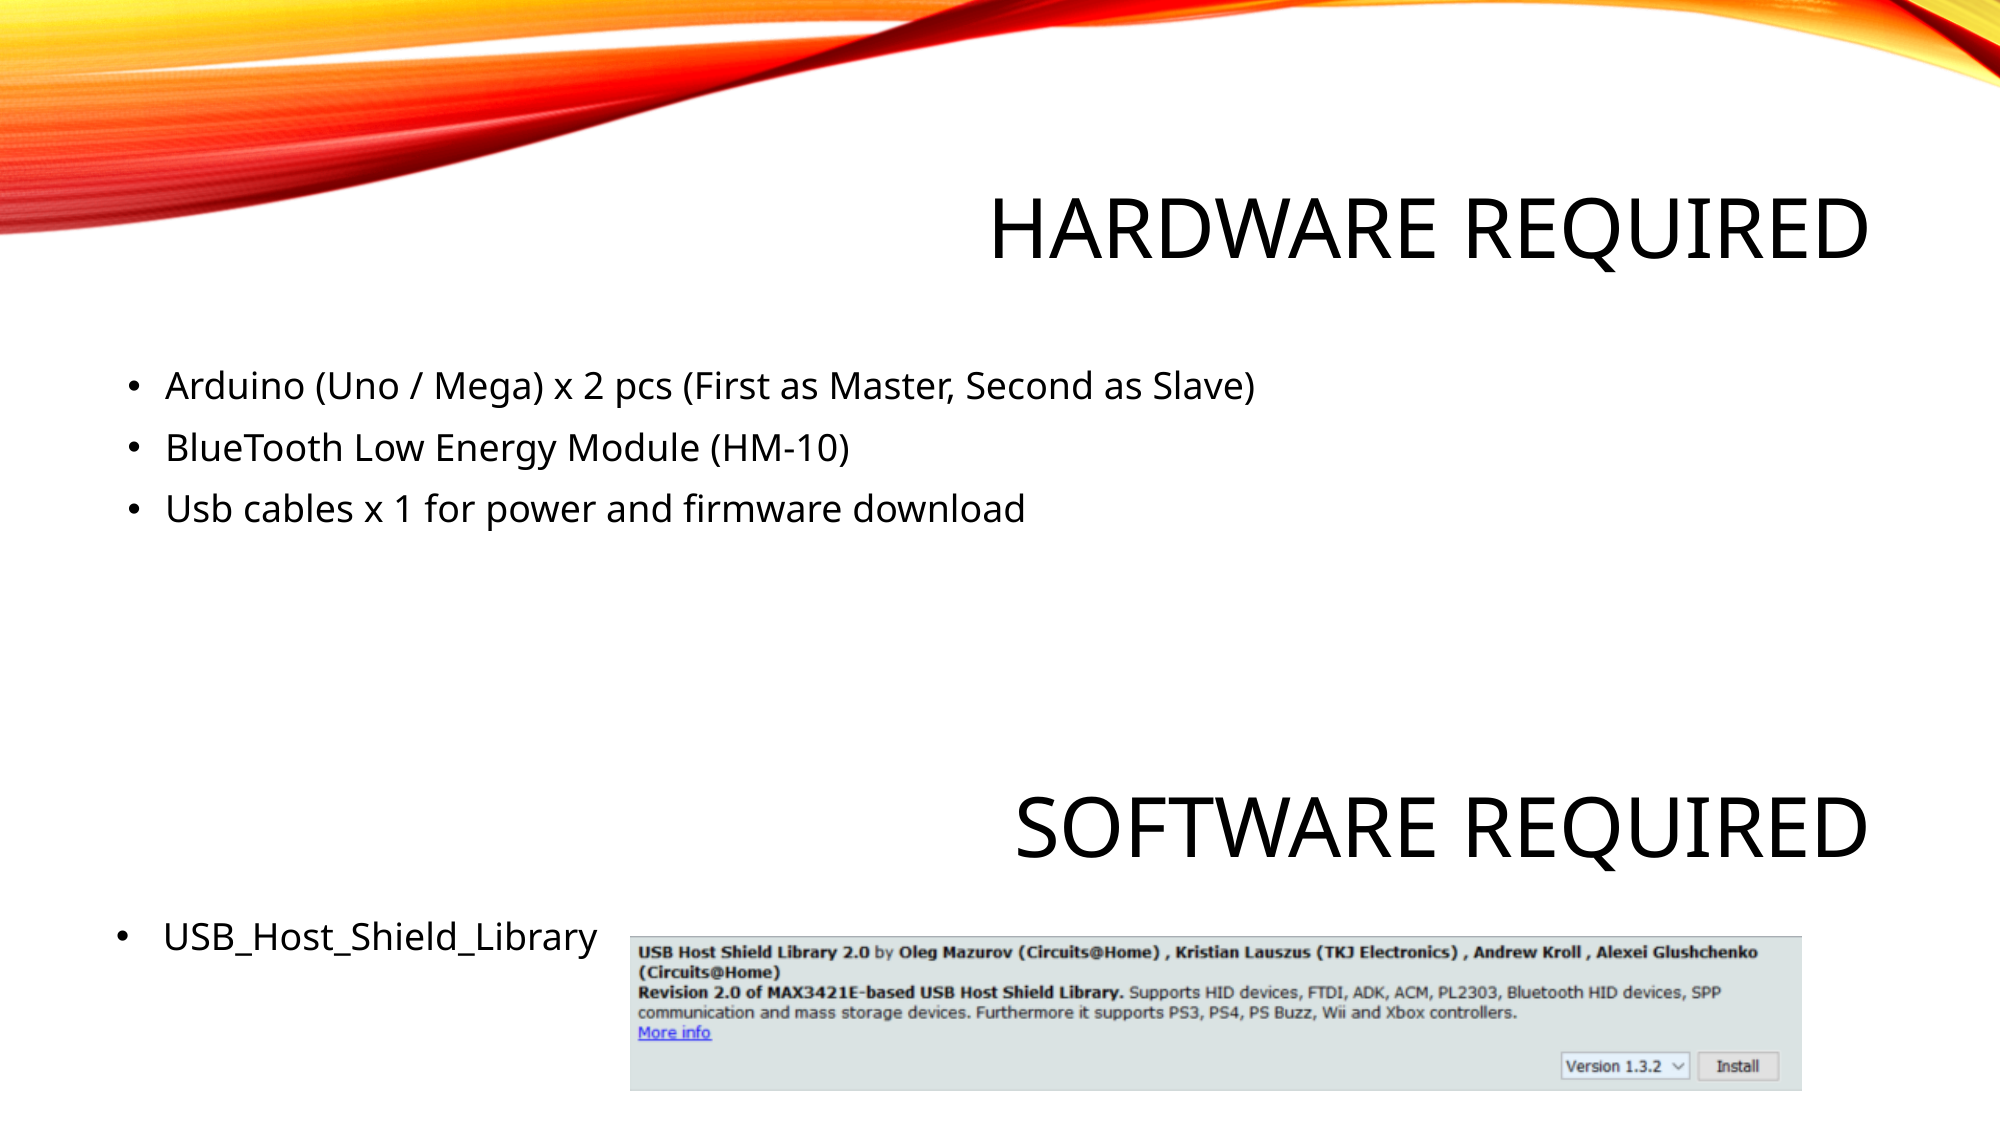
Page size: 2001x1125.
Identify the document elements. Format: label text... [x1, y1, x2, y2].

list Arduino (Uno / Mega) x 2 pcs (First as Master, Second as Slave) BlueTooth Low Energy Module (HM-10) Usb cables x 1 for power and firmware download [112, 360, 1888, 745]
picture [0, 0, 2000, 237]
text_box SOFTWARE Required [474, 724, 1888, 872]
picture [630, 935, 1802, 1092]
text_box USB_Host_Shield_Library [101, 905, 1877, 966]
title Hardware Required [474, 125, 1888, 338]
text_box [112, 872, 1888, 1027]
